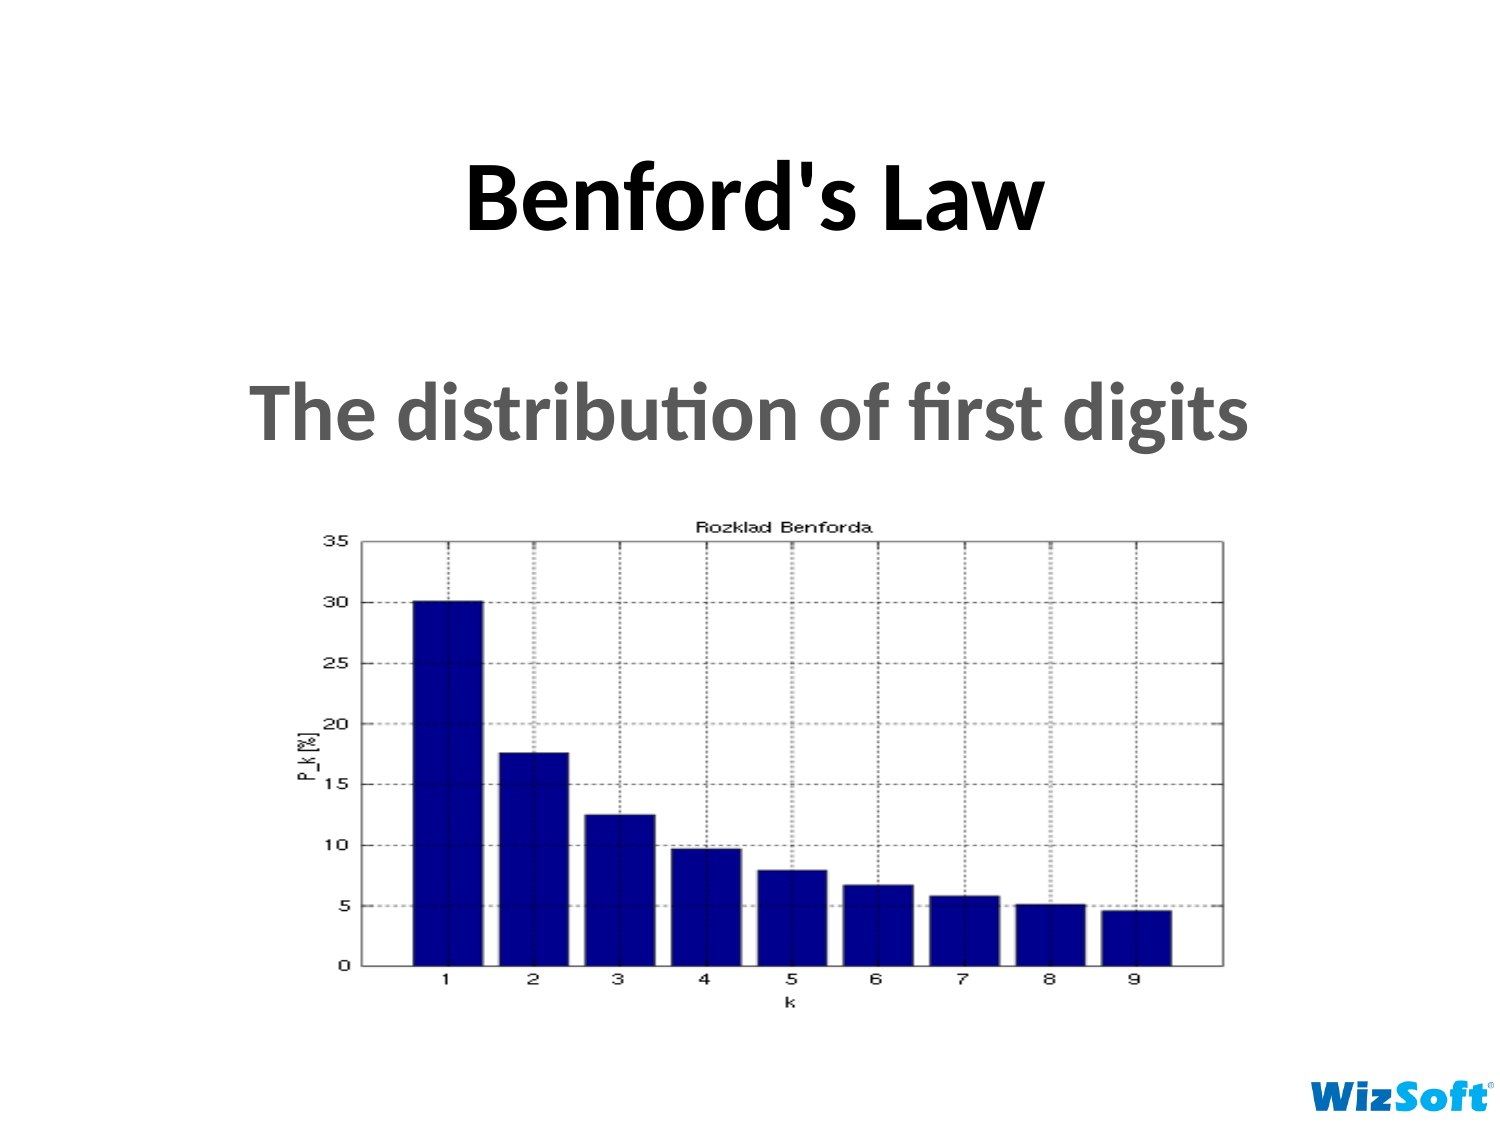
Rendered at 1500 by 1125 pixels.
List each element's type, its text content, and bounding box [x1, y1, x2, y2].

subtitle The distribution of first digits [147, 349, 1353, 953]
title Benford's Law [159, 101, 1353, 279]
picture [1301, 1070, 1500, 1125]
picture [218, 503, 1329, 1024]
